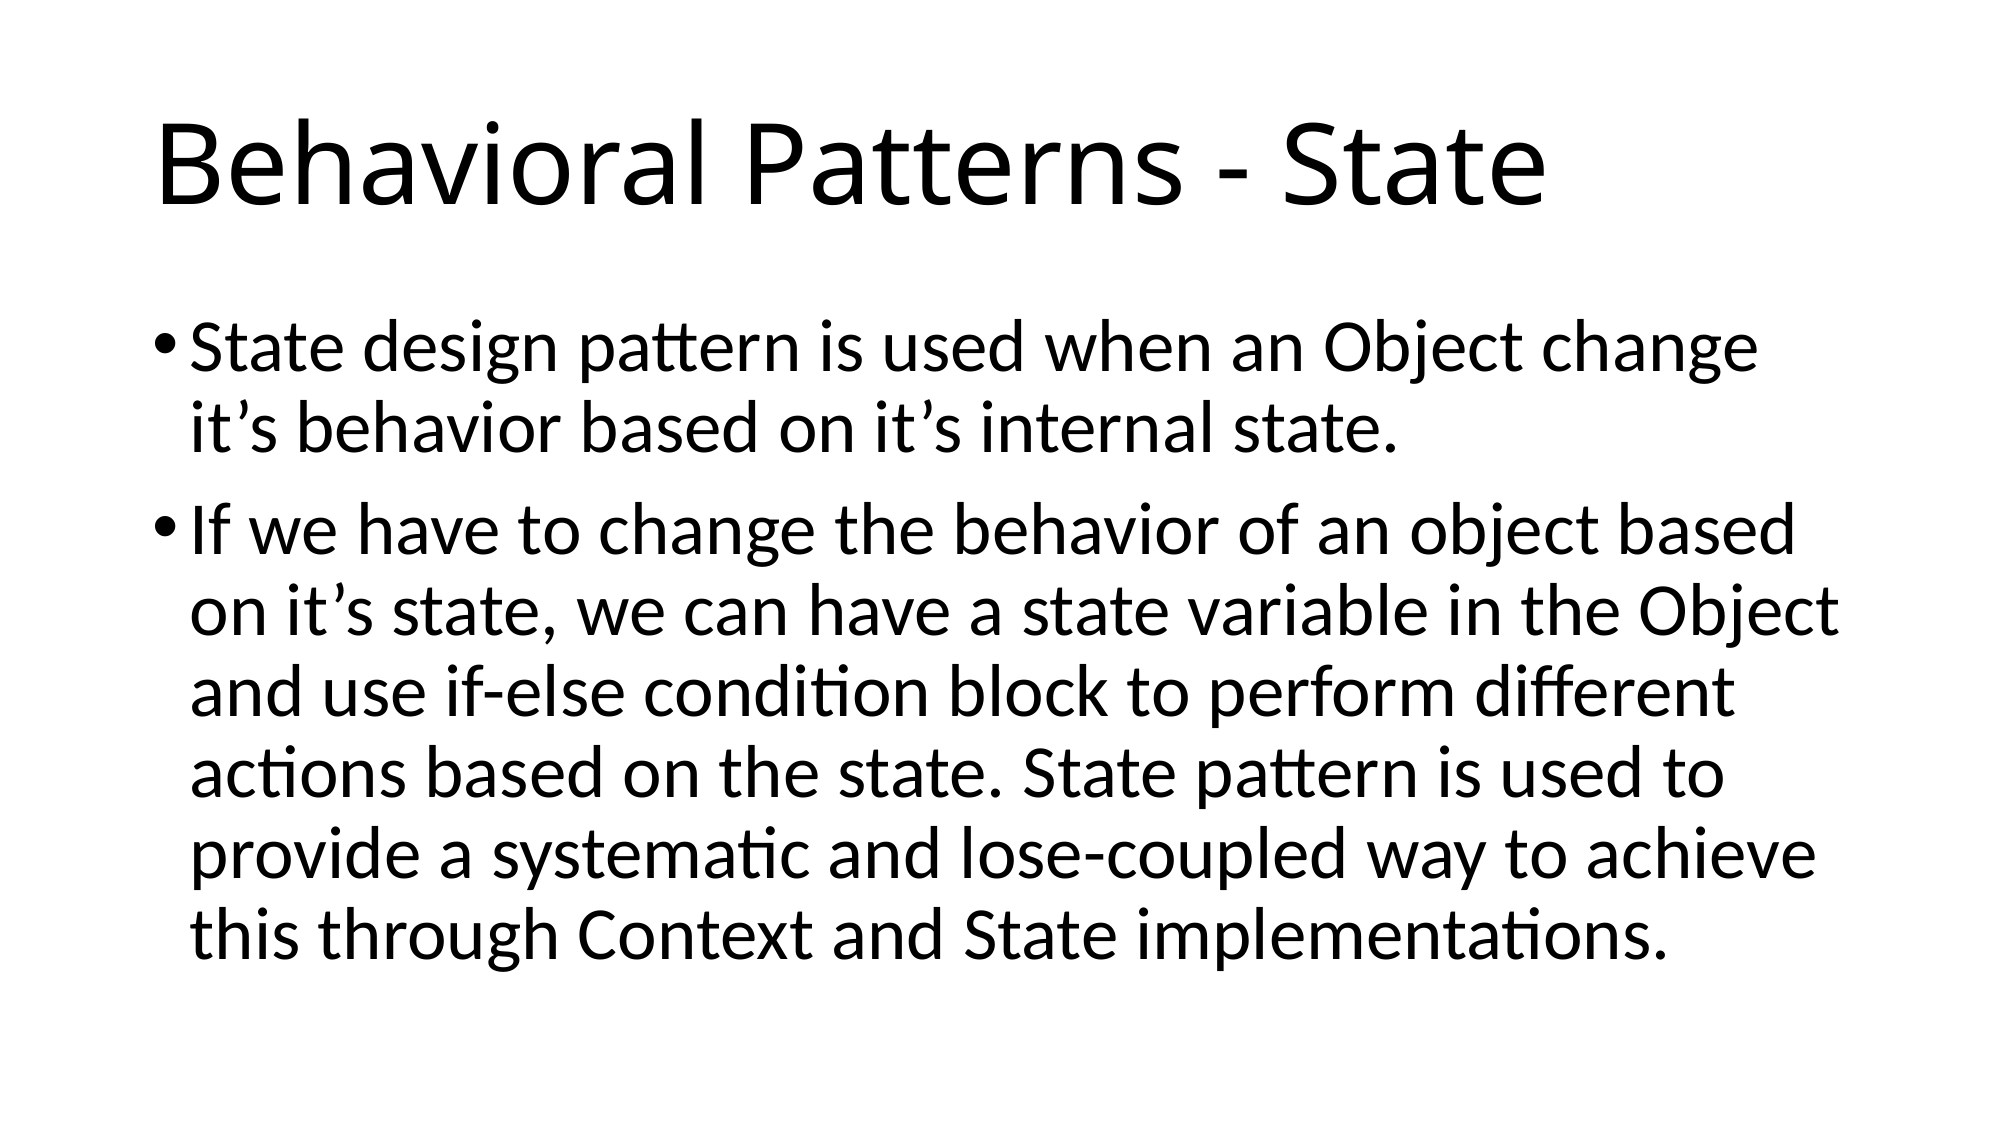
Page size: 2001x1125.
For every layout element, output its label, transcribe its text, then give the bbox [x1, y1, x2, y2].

title Behavioral Patterns - State [137, 59, 1863, 278]
list State design pattern is used when an Object change it’s behavior based on it’s internal state. If we have to change the behavior of an object based on it’s state, we can have a state variable in the Object and use if-else condition block to perform different actions based on the state. State pattern is used to provide a systematic and lose-coupled way to achieve this through Context and State implementations. [137, 299, 1863, 1014]
